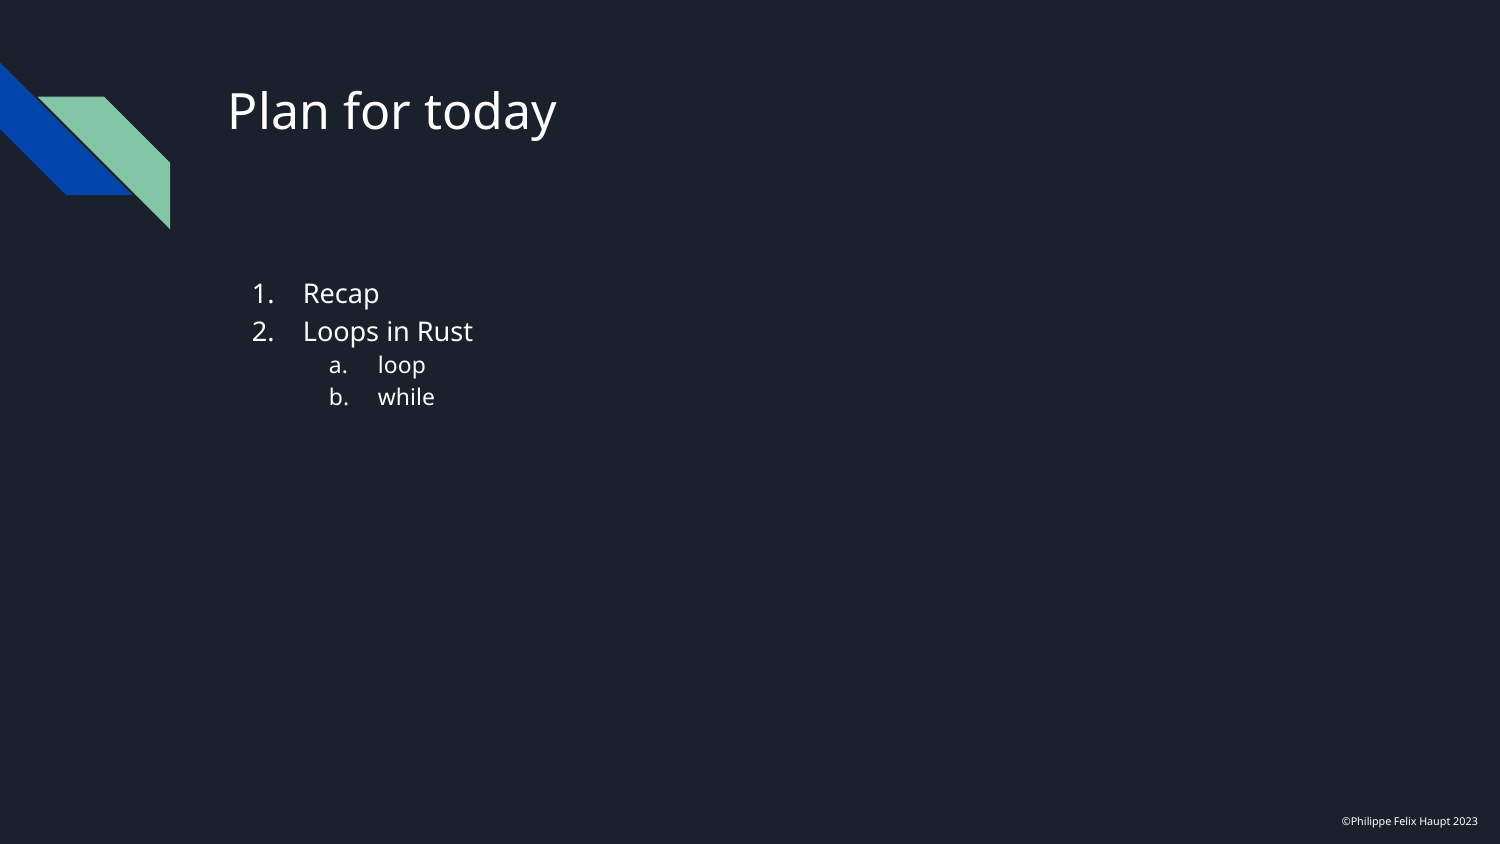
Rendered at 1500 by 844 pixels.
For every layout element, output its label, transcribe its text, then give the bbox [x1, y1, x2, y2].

subtitle ©Philippe Felix Haupt 2023 [1326, 801, 1500, 844]
list Recap Loops in Rust loop while [212, 257, 1368, 735]
title Plan for today [212, 64, 1368, 215]
